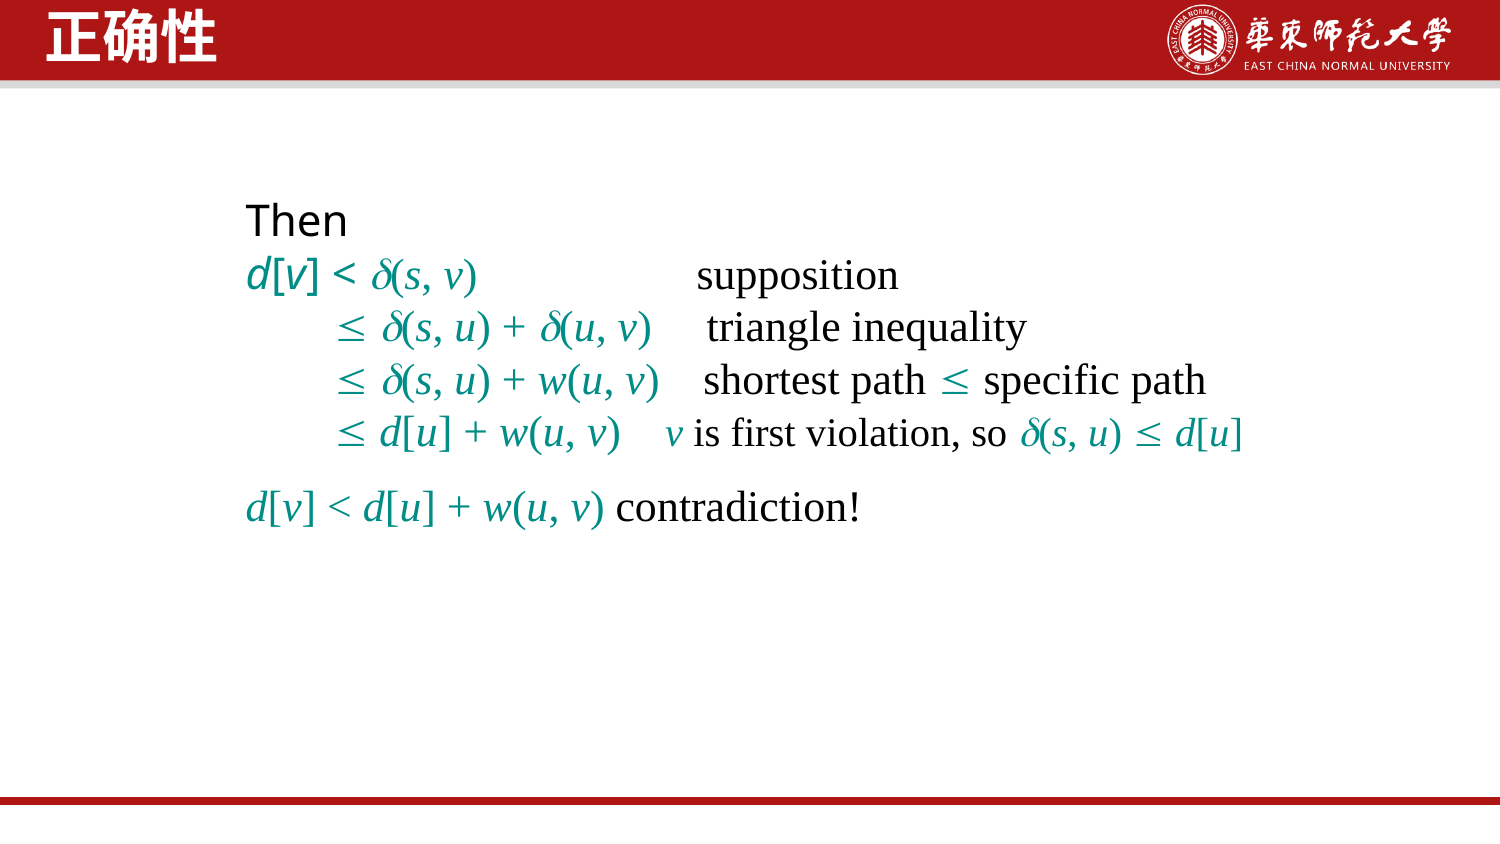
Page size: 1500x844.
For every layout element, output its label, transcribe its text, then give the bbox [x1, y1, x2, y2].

list Then d[v] < (s, v) supposition  (s, u) + (u, v) triangle inequality  (s, u) + w(u, v) shortest path  specific path  d[u] + w(u, v) v is first violation, so (s, u)  d[u] d[v] < d[u] + w(u, v) contradiction! [234, 187, 1285, 750]
picture [1113, 0, 1500, 165]
slide_number [1059, 782, 1397, 827]
text_box 正确性 [32, 2, 1179, 91]
